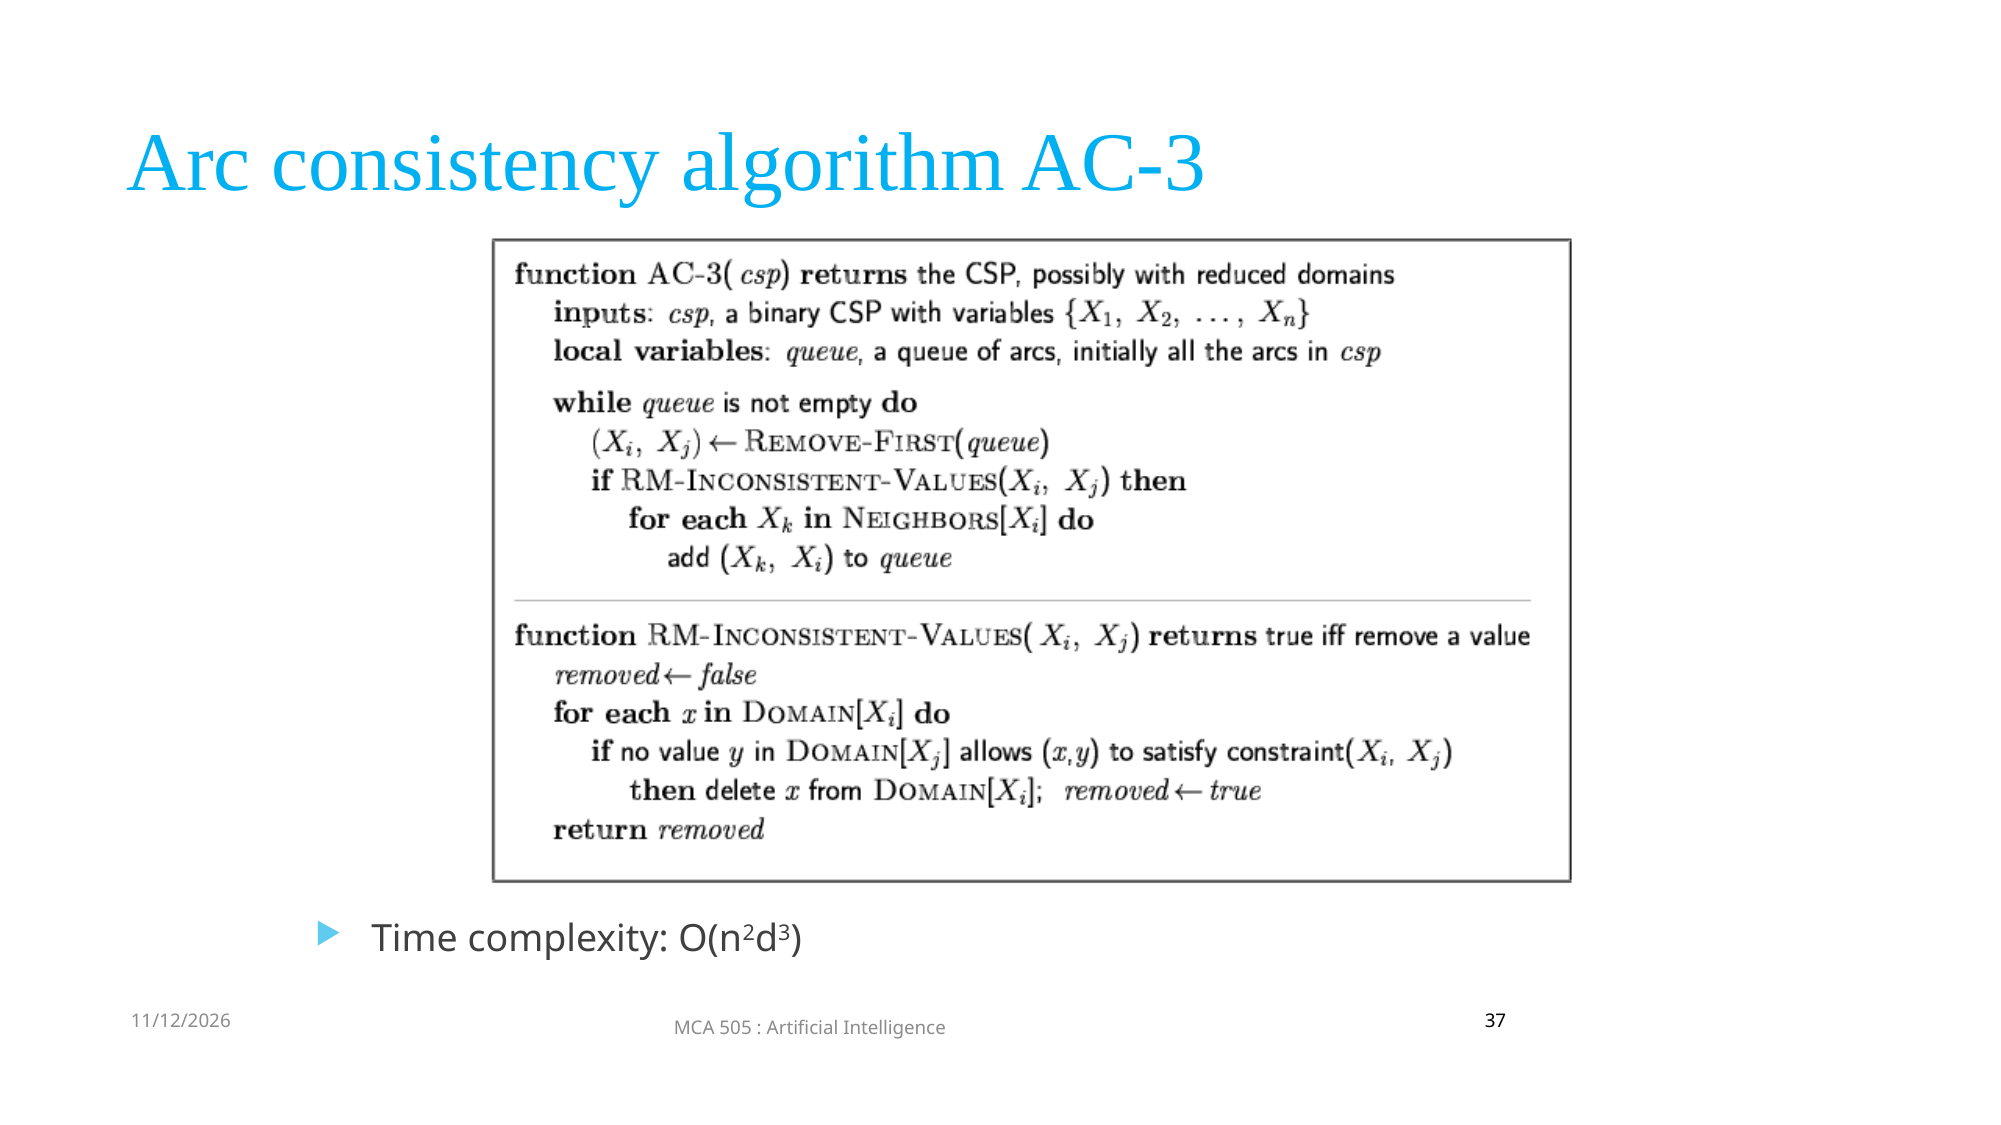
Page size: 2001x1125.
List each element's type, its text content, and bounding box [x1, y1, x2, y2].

list Time complexity: O(n2d3) [300, 911, 1719, 1006]
footer MCA 505 : Artificial Intelligence [658, 998, 997, 1059]
title Arc consistency algorithm AC-3 [111, 99, 1522, 317]
slide_number 37 [1409, 991, 1522, 1051]
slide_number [111, 991, 246, 1051]
picture [461, 224, 1588, 888]
